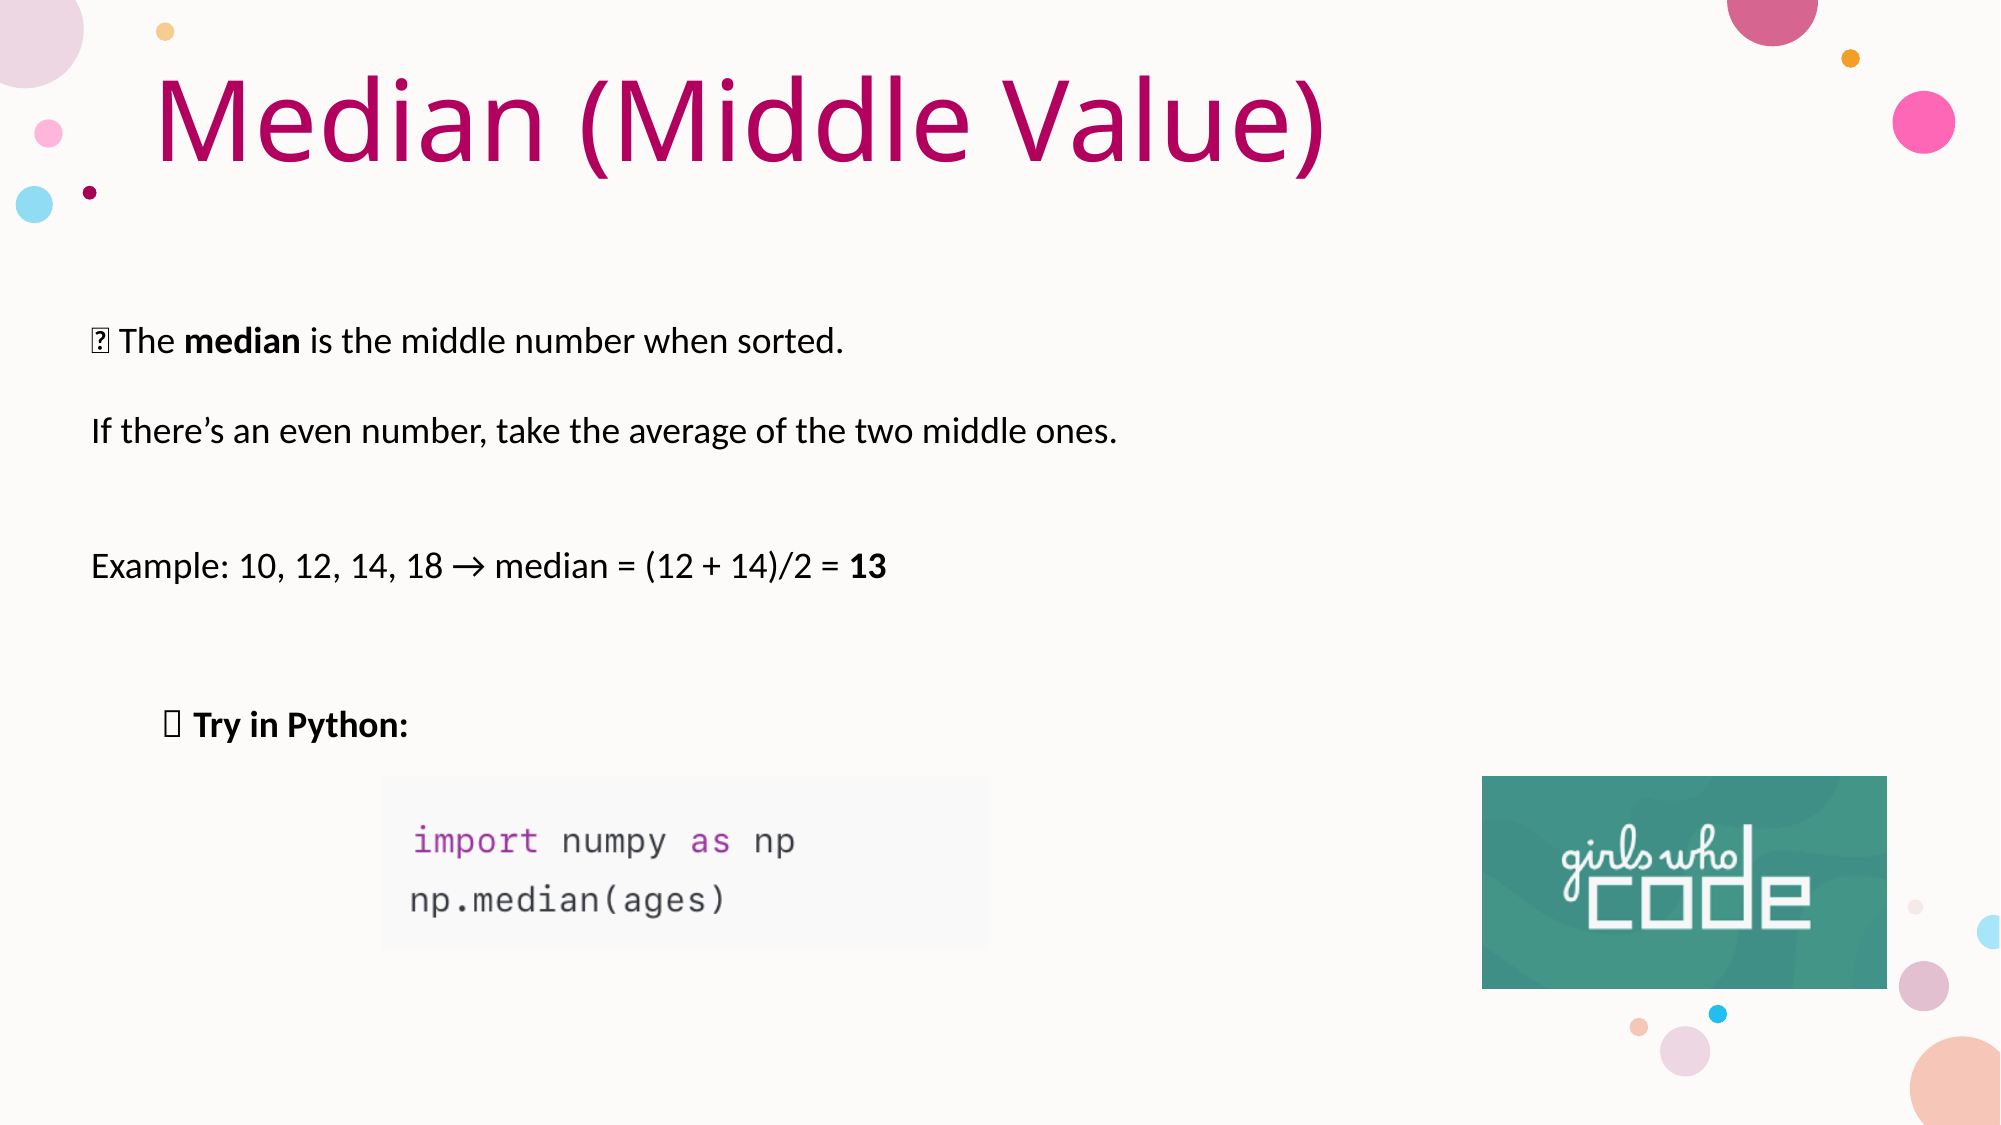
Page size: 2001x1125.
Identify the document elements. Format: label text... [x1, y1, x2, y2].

title Median (Middle Value) [137, 16, 1887, 234]
text_box 🧩 Try in Python: [146, 692, 425, 753]
text_box 📍 The median is the middle number when sorted. If there’s an even number, take the average of the two middle ones. Example: 10, 12, 14, 18 → median = (12 + 14)/2 = 13 [76, 308, 1483, 594]
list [1482, 776, 1887, 989]
picture [382, 776, 988, 951]
